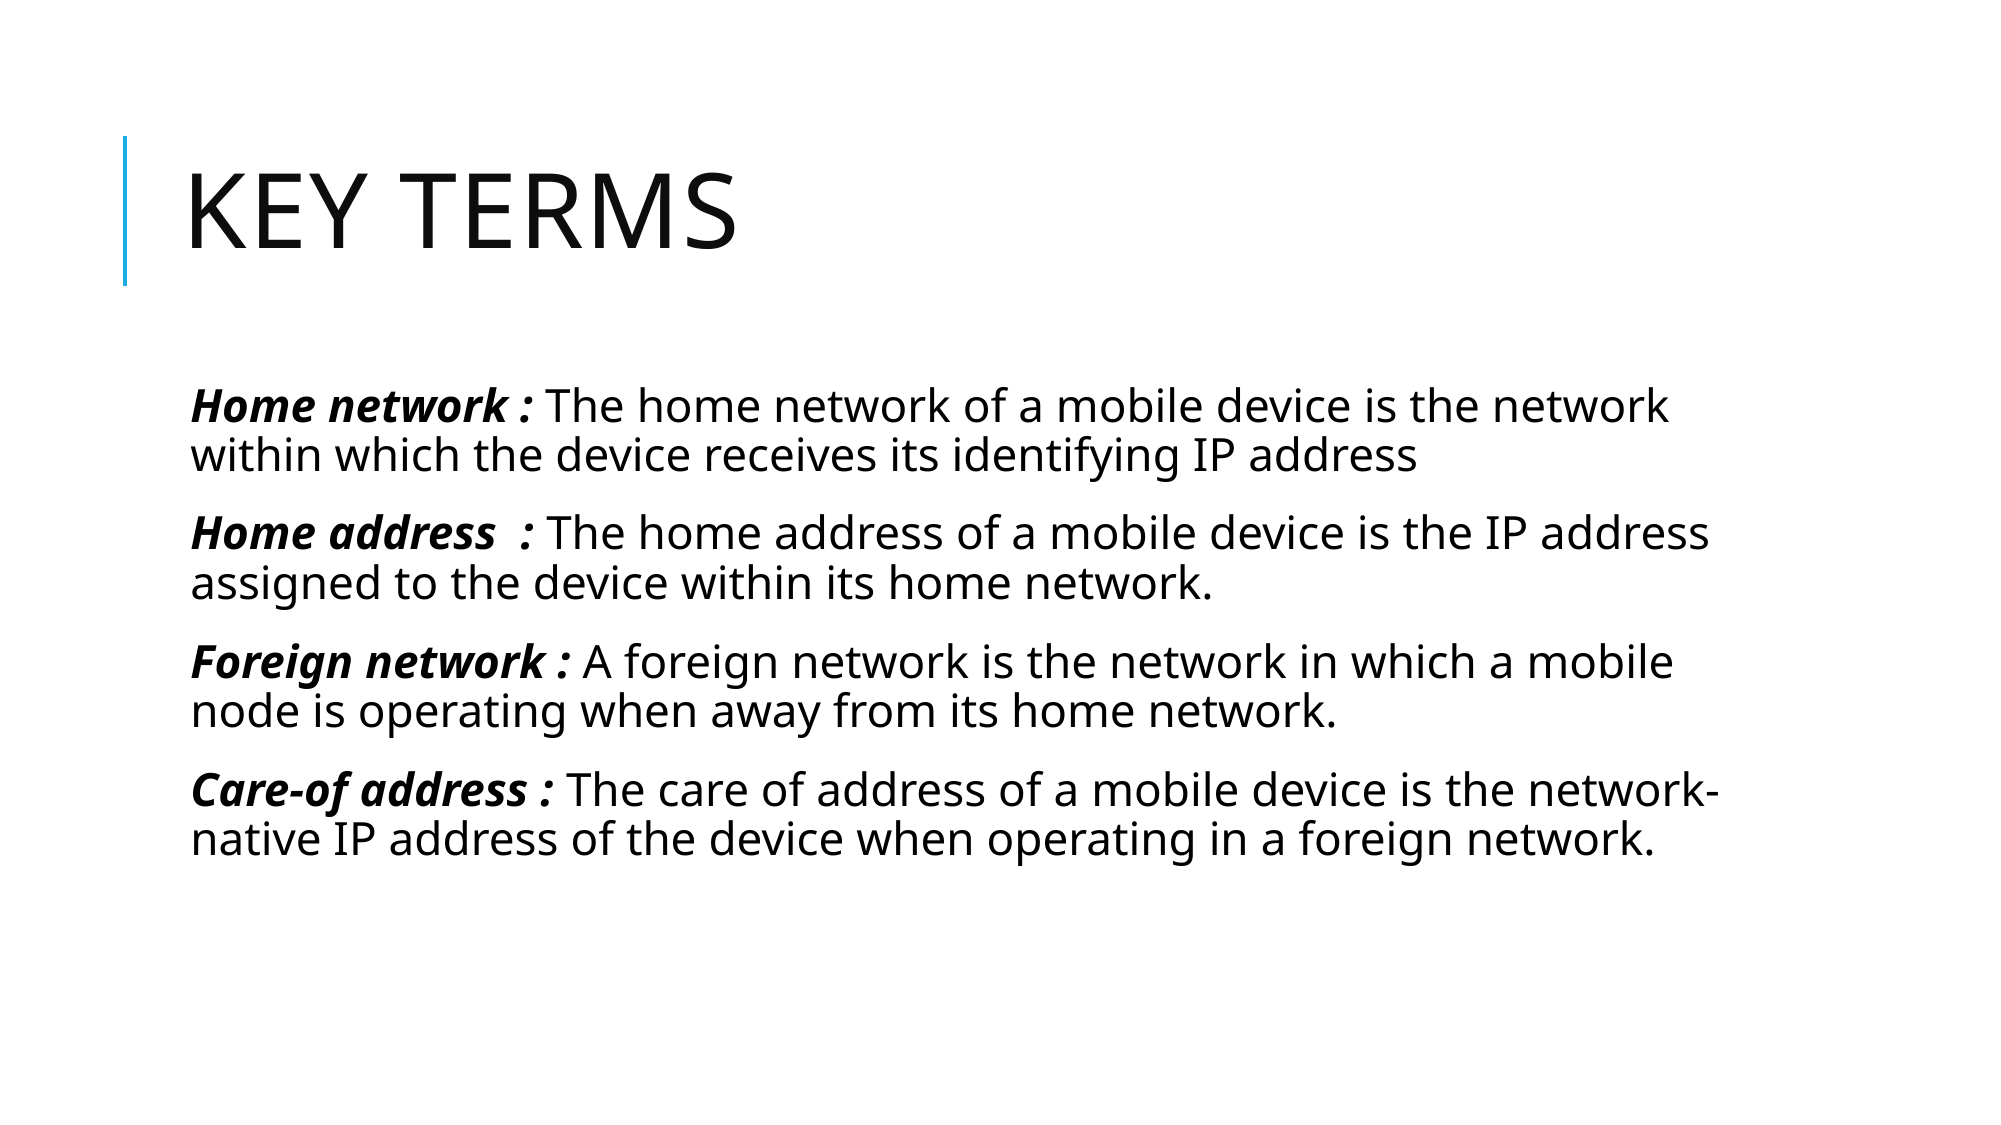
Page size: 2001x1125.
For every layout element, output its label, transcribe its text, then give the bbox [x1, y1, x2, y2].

list Home network : The home network of a mobile device is the network within which the device receives its identifying IP address Home address : The home address of a mobile device is the IP address assigned to the device within its home network. Foreign network : A foreign network is the network in which a mobile node is operating when away from its home network. Care-of address : The care of address of a mobile device is the network-native IP address of the device when operating in a foreign network. [168, 375, 1763, 1035]
title KEY TERMS [168, 96, 1763, 342]
